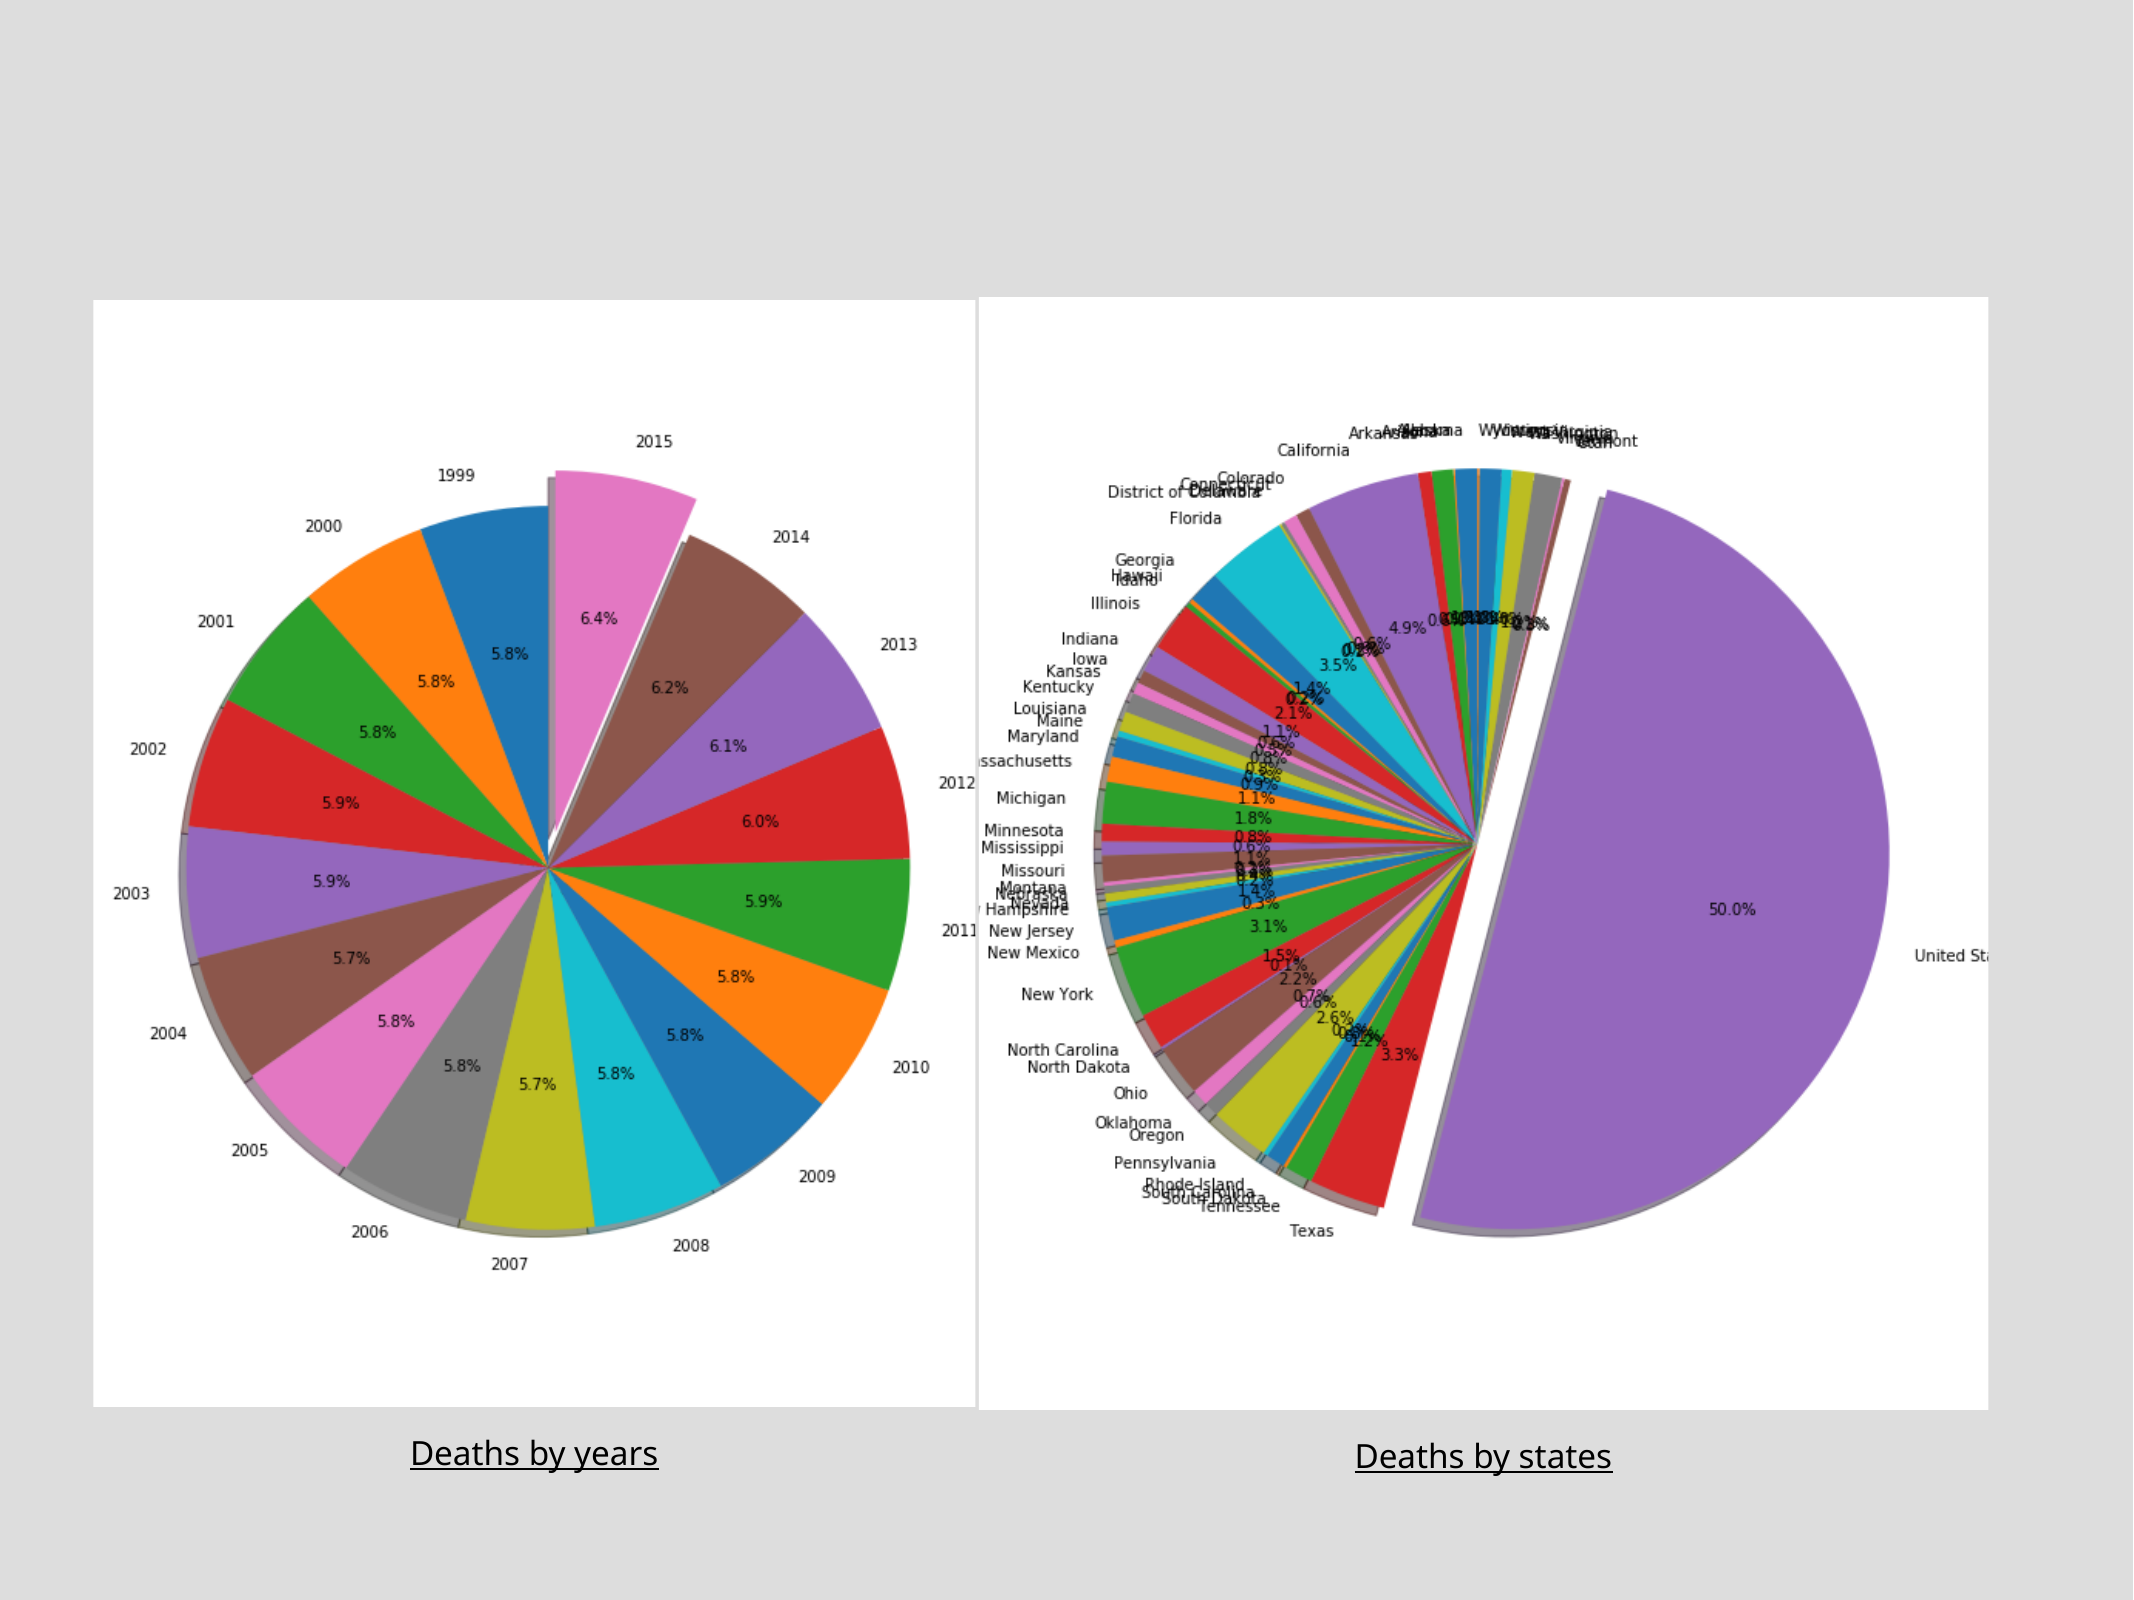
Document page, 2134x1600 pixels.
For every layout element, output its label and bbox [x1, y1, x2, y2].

text_box [93, 300, 976, 1485]
text_box [978, 297, 1989, 1488]
